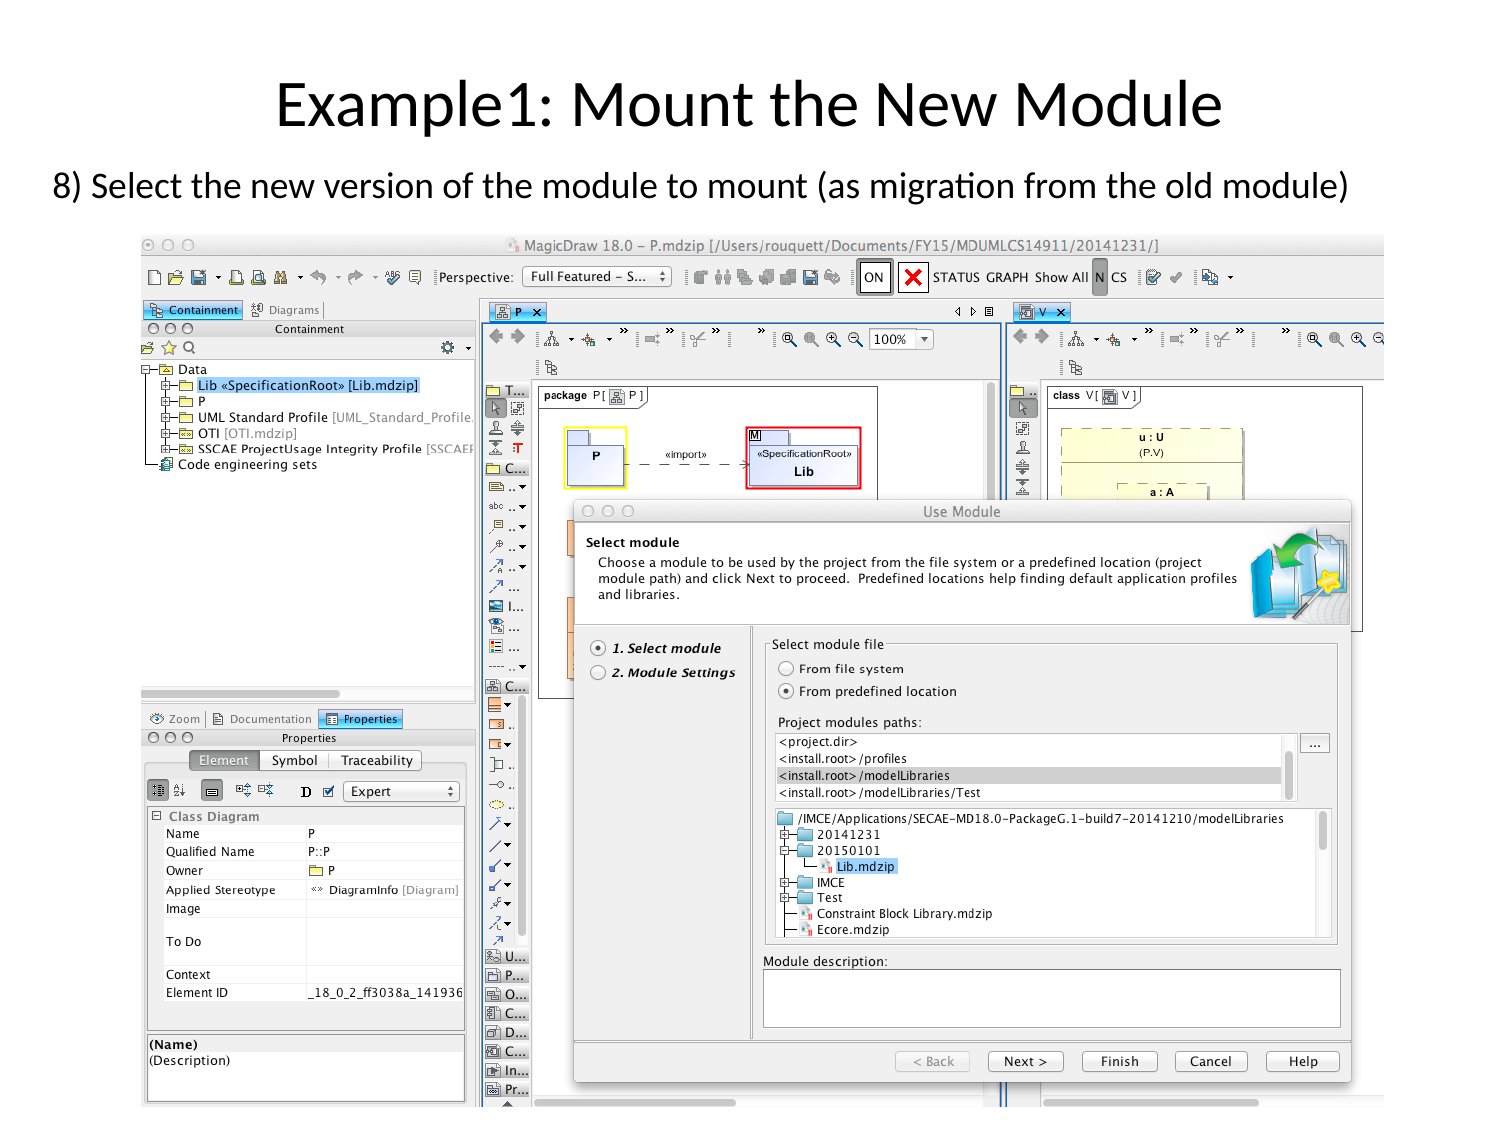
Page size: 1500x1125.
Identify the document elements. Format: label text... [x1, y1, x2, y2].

title Example1: Mount the New Module [75, 45, 1425, 155]
picture [140, 233, 1384, 1107]
text_box 8) Select the new version of the module to mount (as migration from the old module) [37, 153, 1367, 213]
